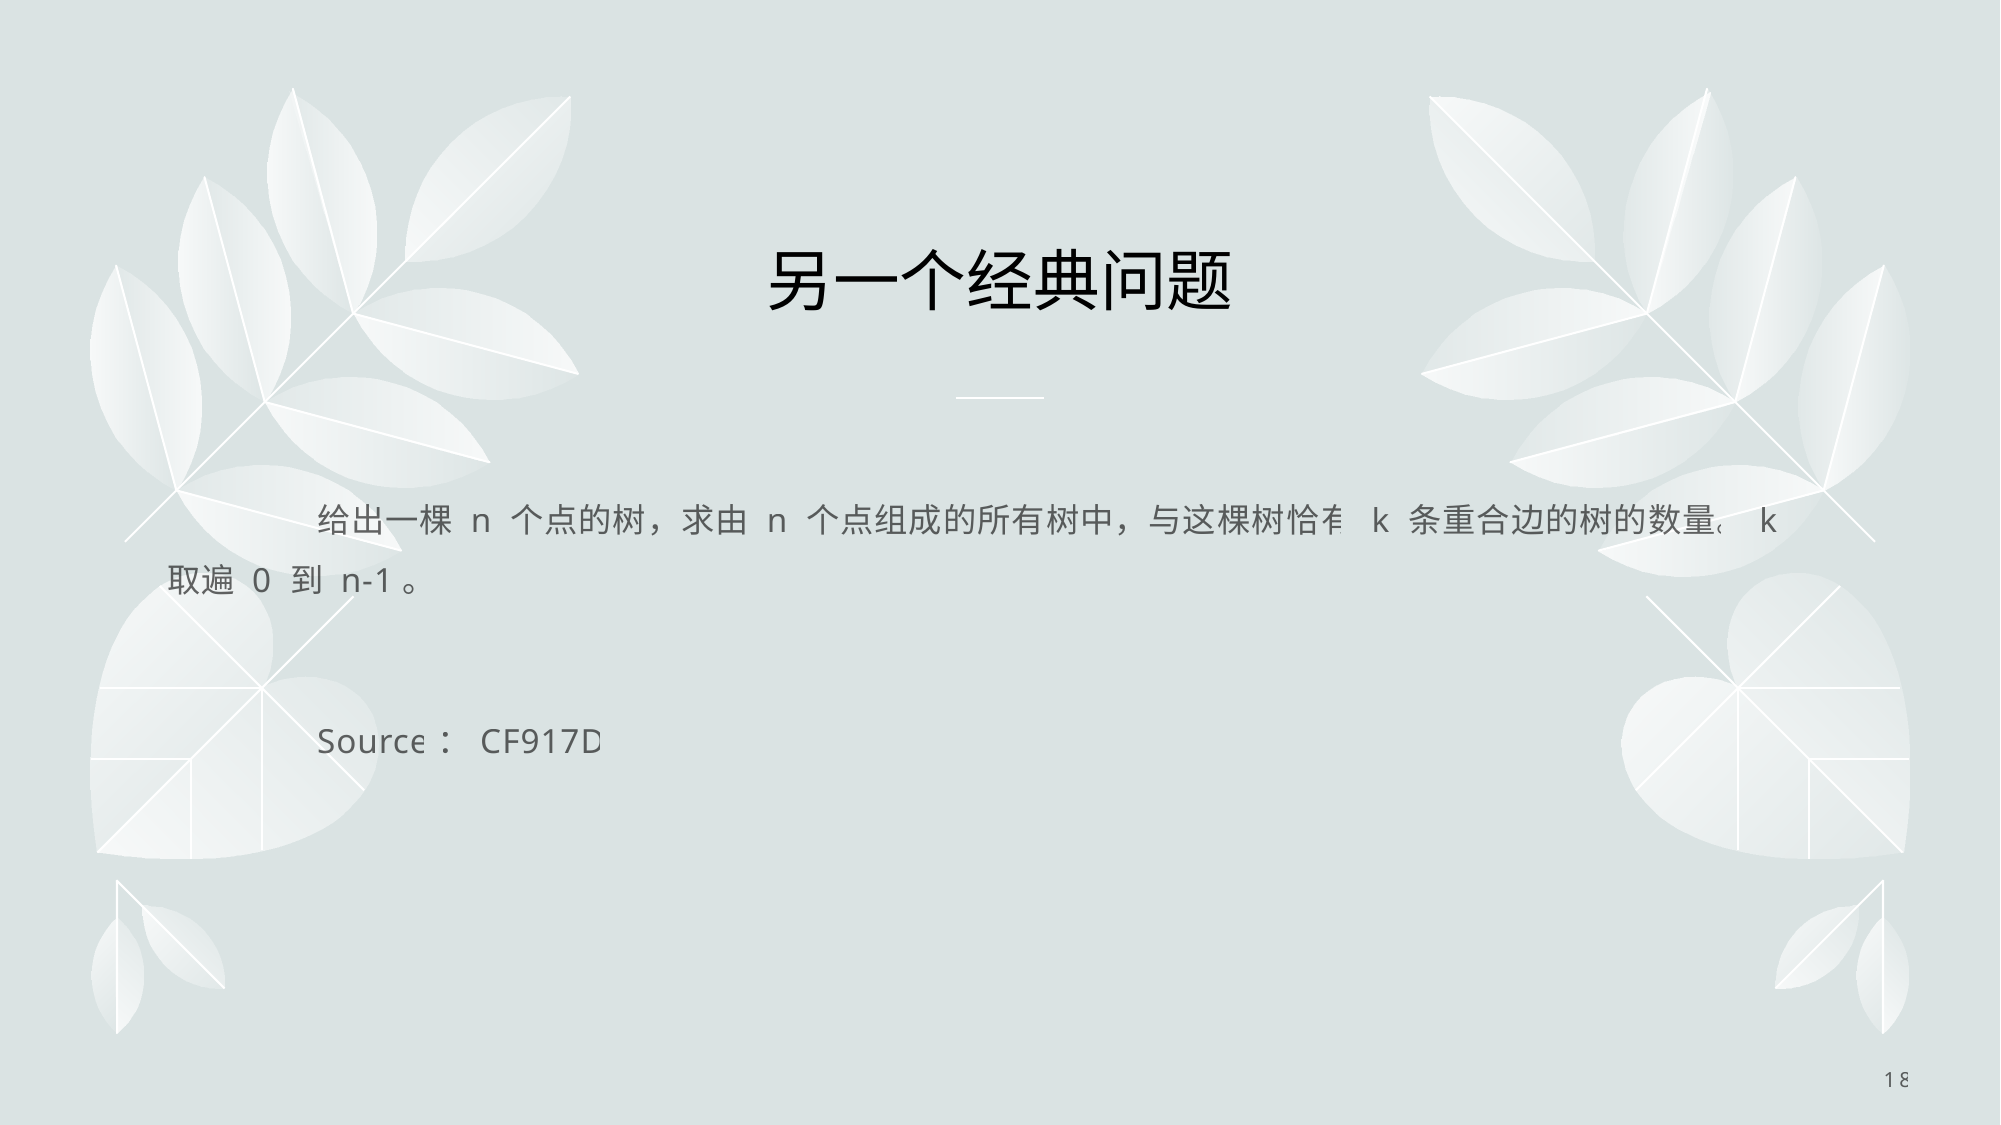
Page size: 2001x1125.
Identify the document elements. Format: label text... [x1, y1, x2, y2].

title 另一个经典问题 [665, 87, 1335, 327]
slide_number 18 [1637, 1042, 1927, 1119]
list 给出一棵 n 个点的树，求由 n 个点组成的所有树中，与这棵树恰有 k 条重合边的树的数量。k取遍 0 到 n-1。 Source：CF917D [152, 471, 1802, 944]
